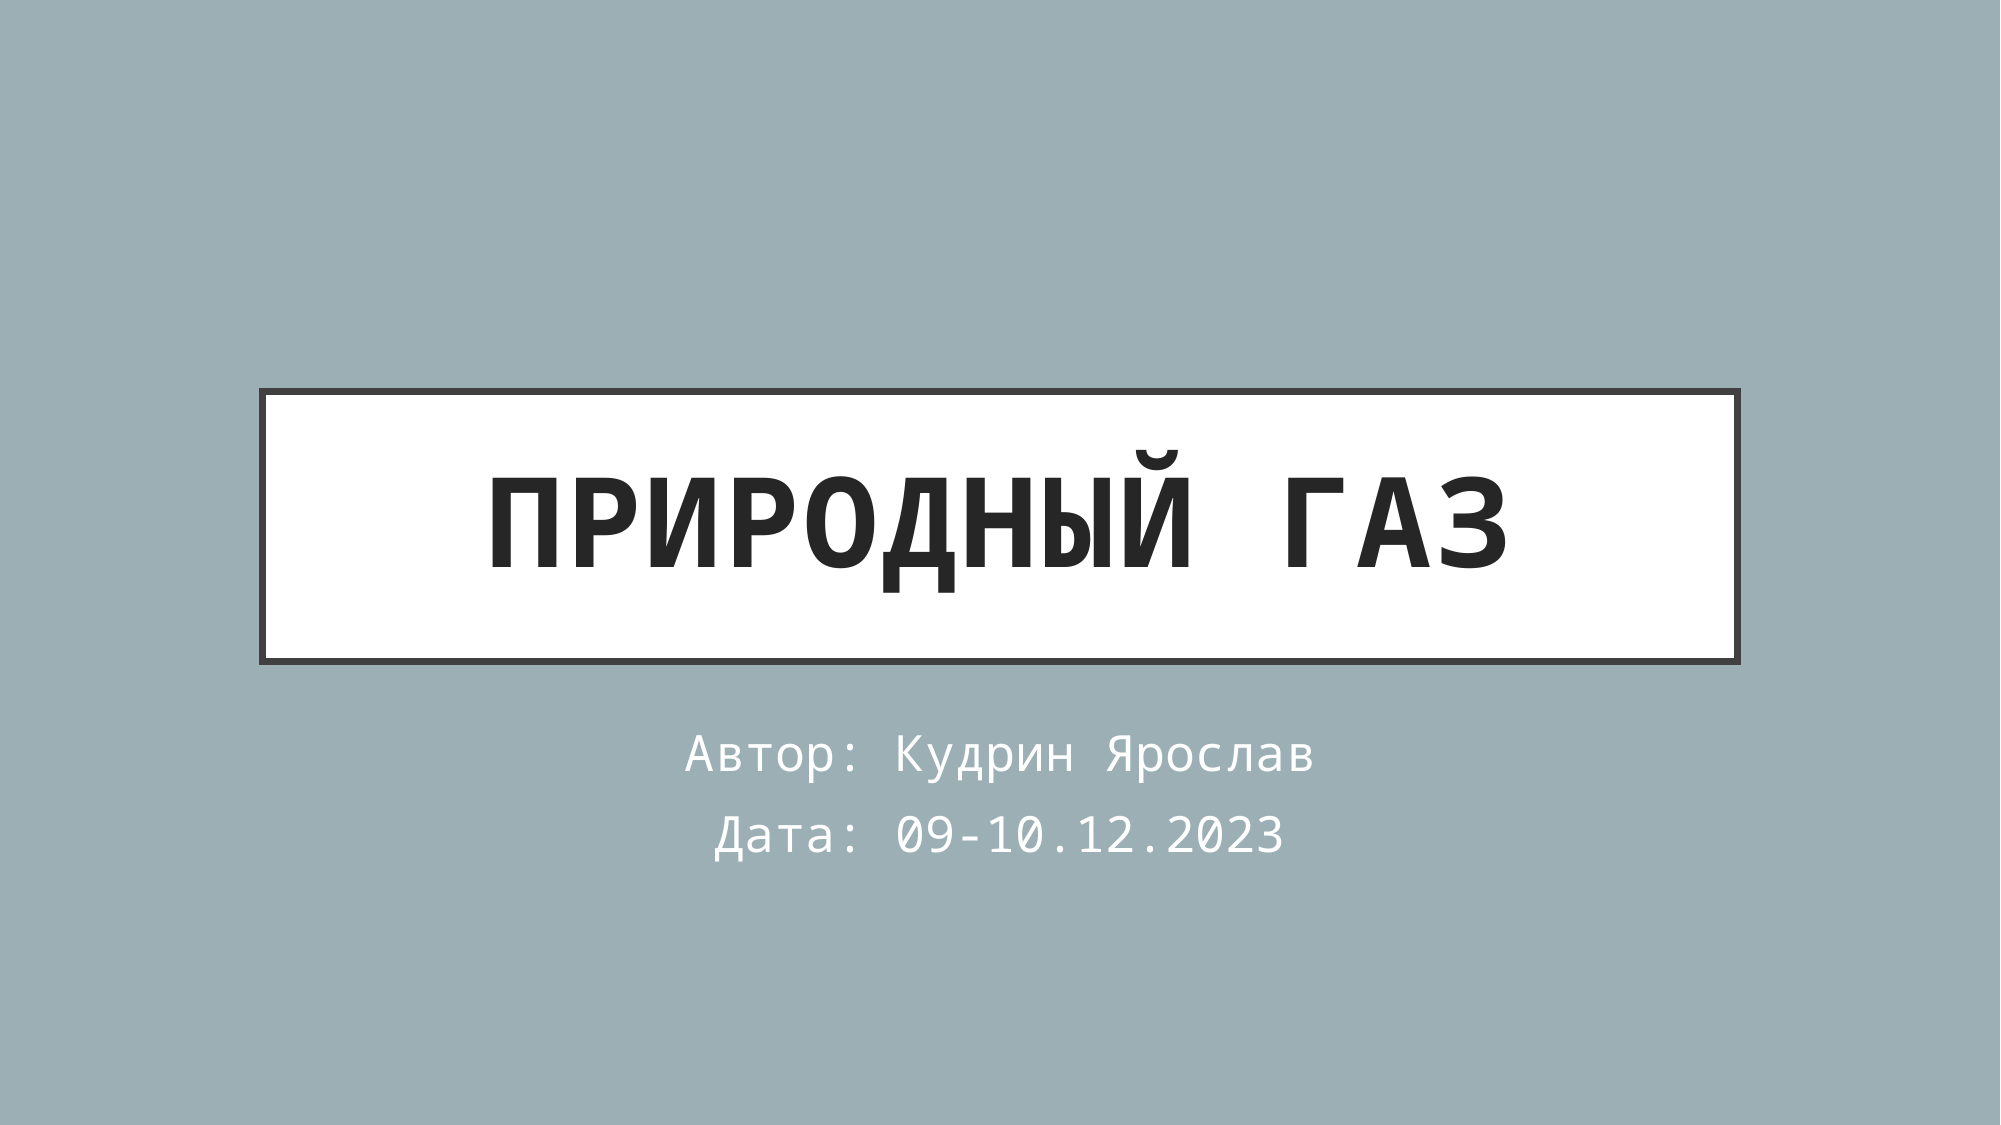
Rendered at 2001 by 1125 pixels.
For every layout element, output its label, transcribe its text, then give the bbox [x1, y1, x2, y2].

subtitle Автор: Кудрин Ярослав Дата: 09-10.12.2023 [442, 713, 1558, 918]
title Природный Газ [259, 388, 1741, 665]
